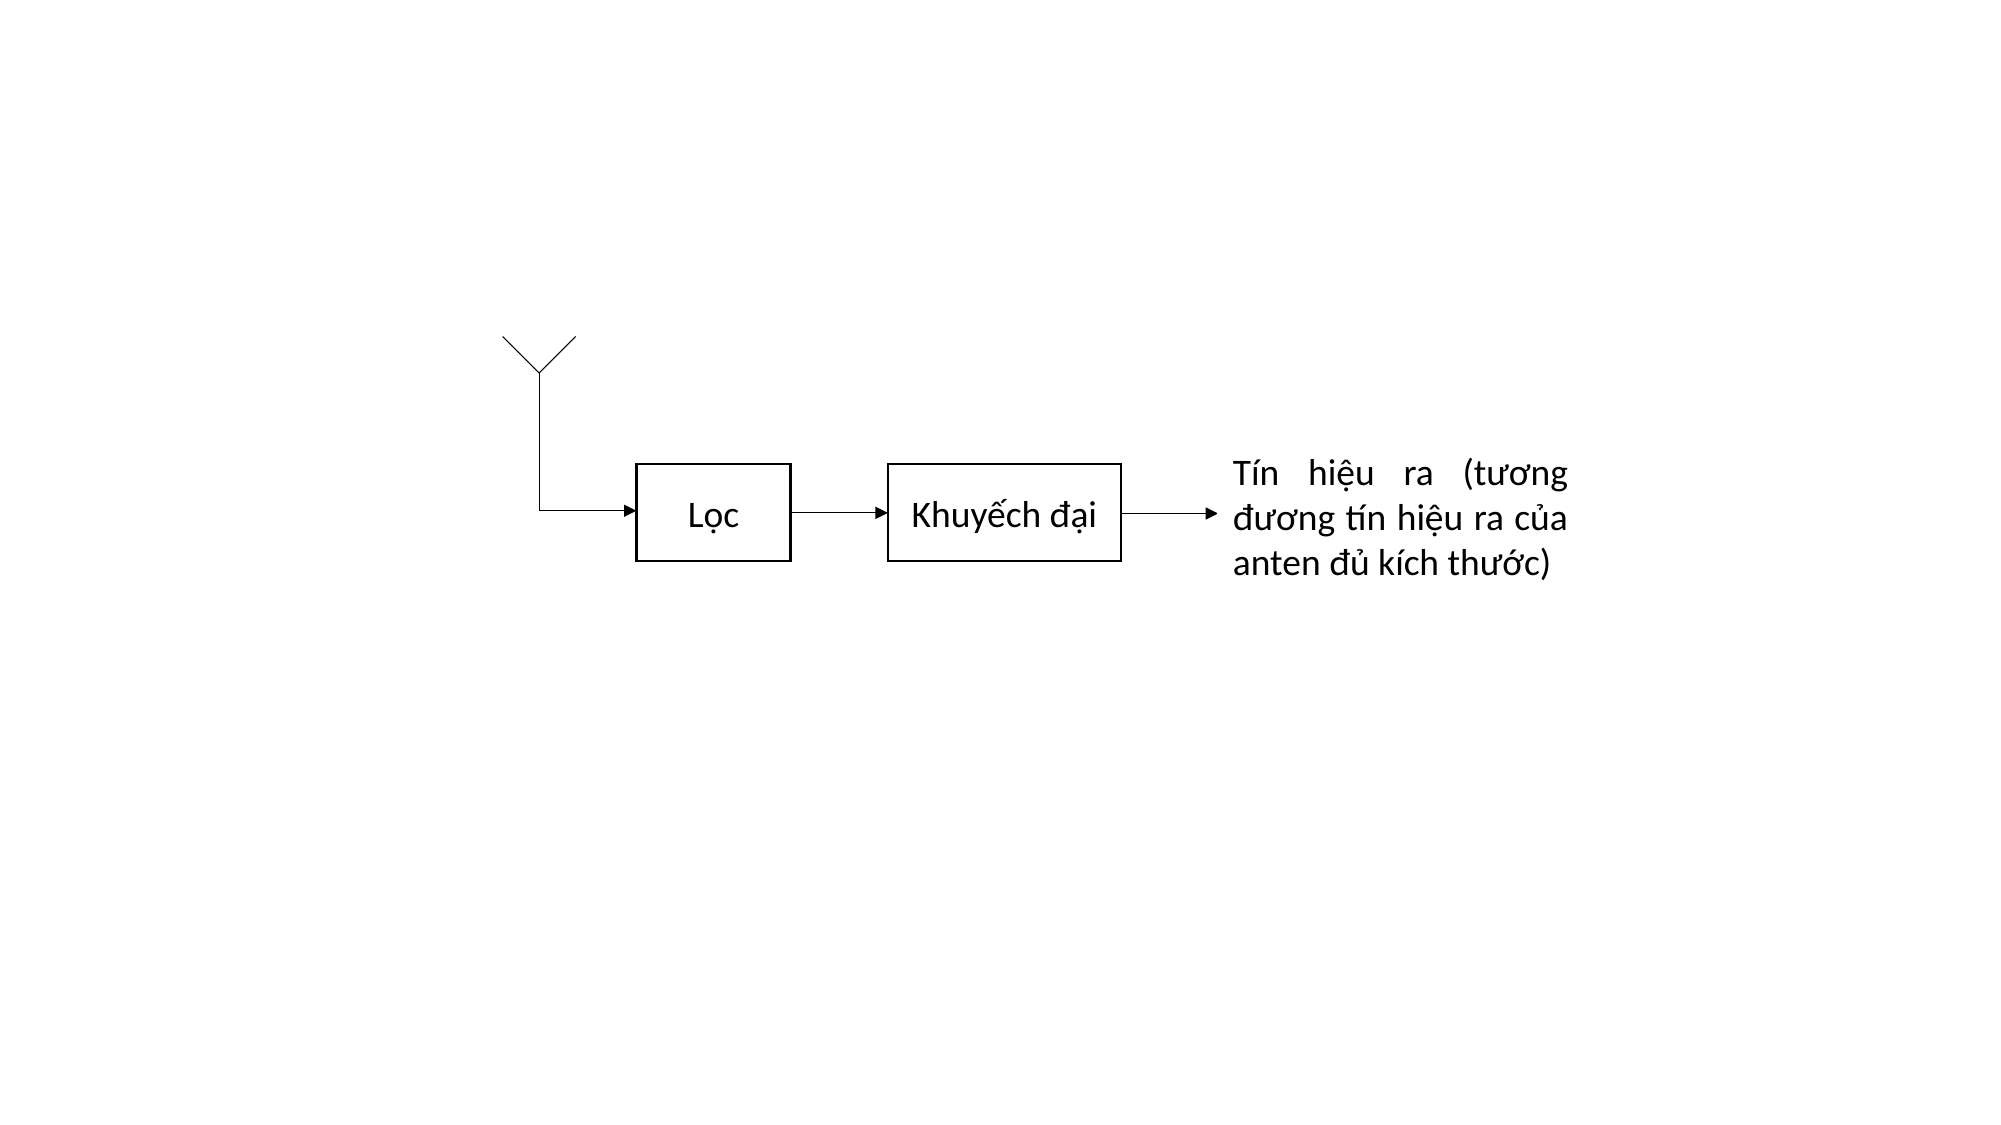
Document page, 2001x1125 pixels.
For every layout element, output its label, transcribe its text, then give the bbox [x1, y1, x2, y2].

text_box Khuyếch đại [887, 463, 1122, 562]
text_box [540, 336, 576, 373]
text_box Tín hiệu ra (tương đương tín hiệu ra của anten đủ kích thước) [1217, 435, 1584, 597]
text_box Lọc [635, 463, 792, 562]
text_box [502, 336, 540, 373]
